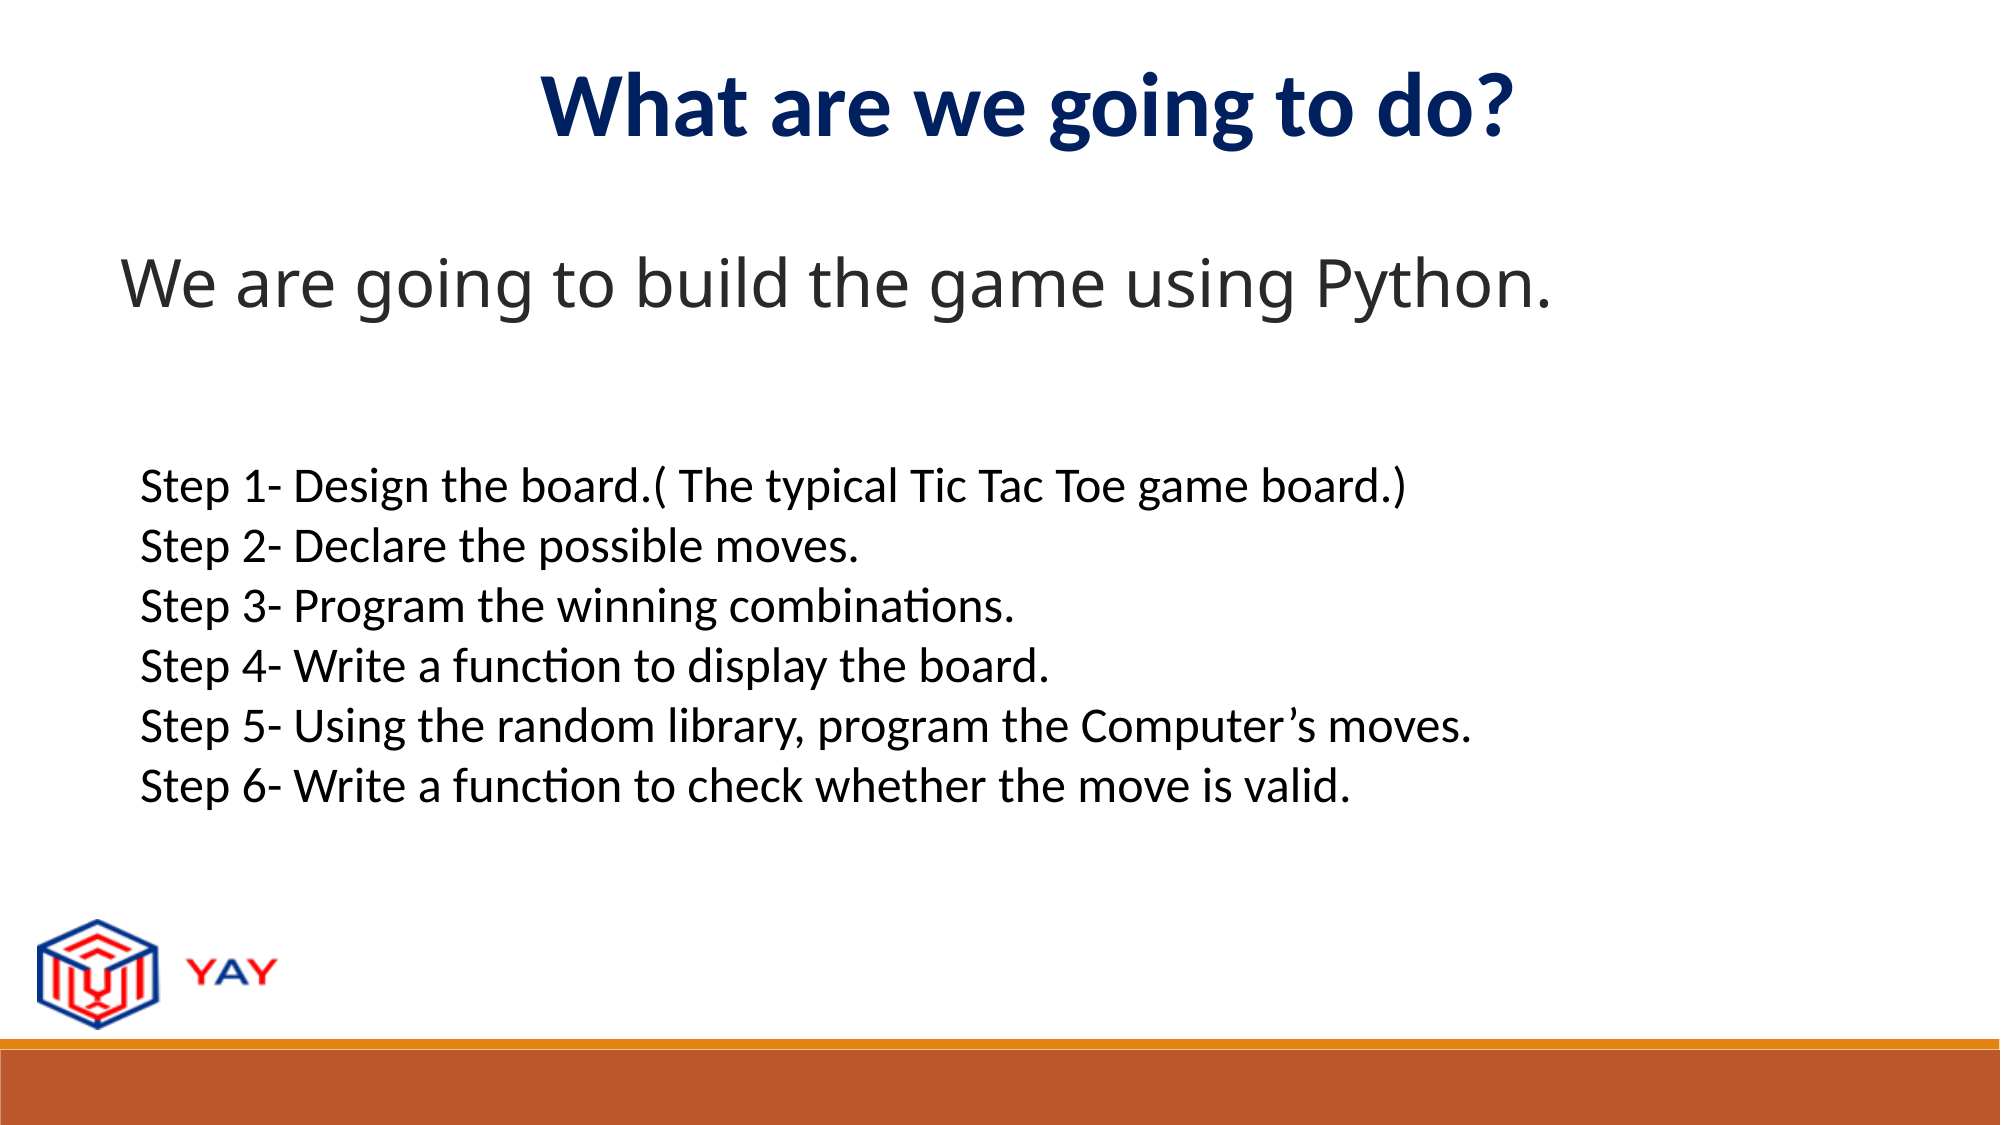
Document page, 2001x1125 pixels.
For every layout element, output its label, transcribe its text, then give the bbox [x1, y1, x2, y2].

picture [36, 919, 279, 1030]
text_box We are going to build the game using Python. [105, 233, 1950, 329]
text_box Step 1- Design the board.( The typical Tic Tac Toe game board.) Step 2- Declare the possible moves. Step 3- Program the winning combinations. Step 4- Write a function to display the board. Step 5- Using the random library, program the Computer’s moves. Step 6- Write a function to check whether the move is valid. [125, 444, 1870, 820]
text_box What are we going to do? [525, 37, 1563, 163]
